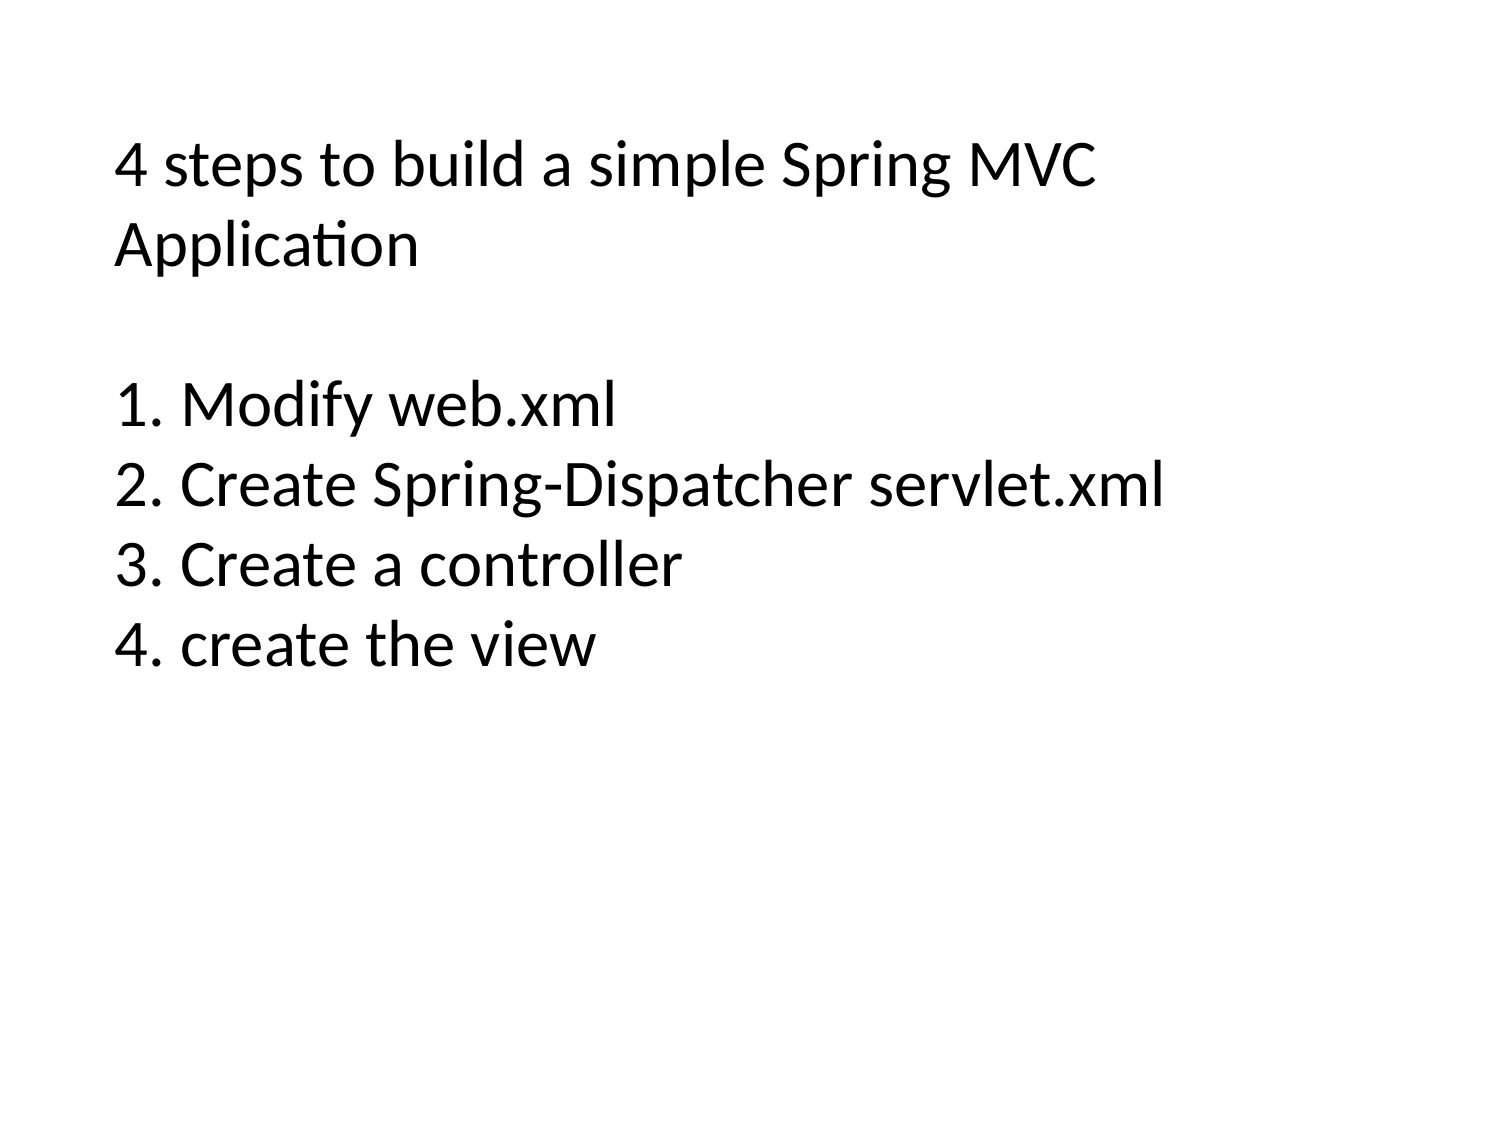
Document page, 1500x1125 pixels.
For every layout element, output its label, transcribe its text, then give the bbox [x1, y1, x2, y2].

text_box 4 steps to build a simple Spring MVC Application 1. Modify web.xml 2. Create Spring-Dispatcher servlet.xml 3. Create a controller 4. create the view [99, 112, 1366, 687]
